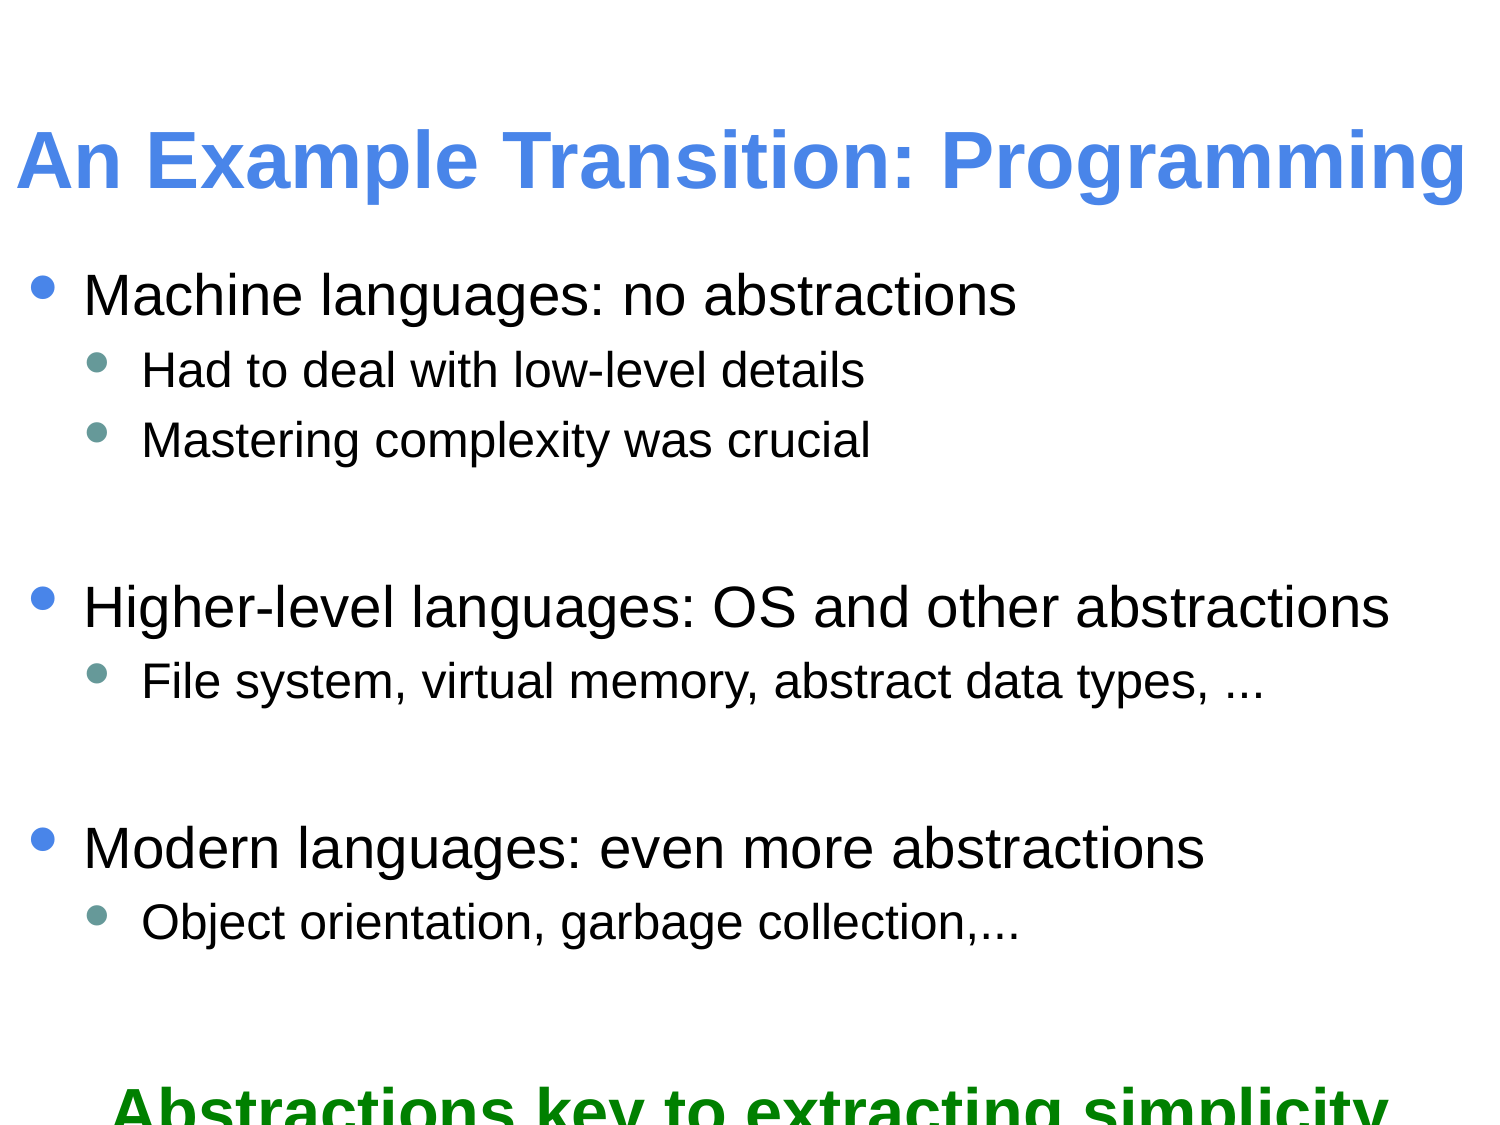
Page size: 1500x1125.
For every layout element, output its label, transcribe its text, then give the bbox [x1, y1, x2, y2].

title An Example Transition: Programming [0, 20, 1500, 213]
list Machine languages: no abstractions Had to deal with low-level details Mastering complexity was crucial Higher-level languages: OS and other abstractions File system, virtual memory, abstract data types, ... Modern languages: even more abstractions Object orientation, garbage collection,... Abstractions key to extracting simplicity [12, 249, 1488, 1125]
